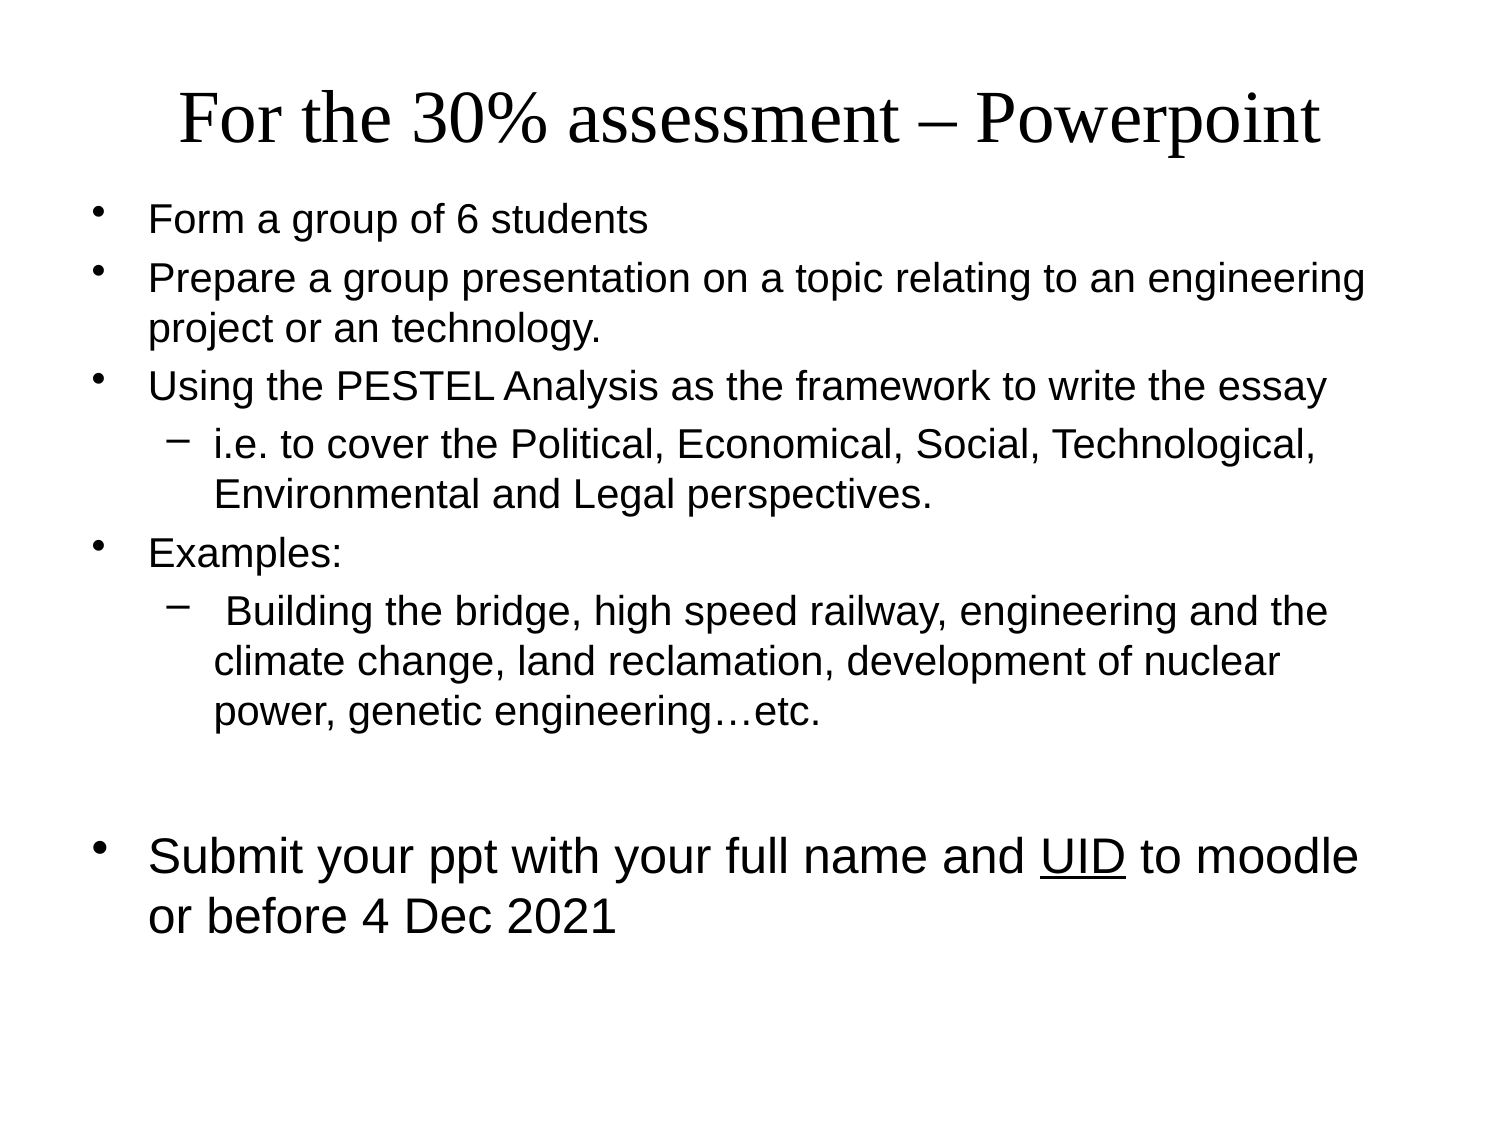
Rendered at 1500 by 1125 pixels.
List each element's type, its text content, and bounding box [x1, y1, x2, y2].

list Form a group of 6 students Prepare a group presentation on a topic relating to an engineering project or an technology. Using the PESTEL Analysis as the framework to write the essay i.e. to cover the Political, Economical, Social, Technological, Environmental and Legal perspectives. Examples: Building the bridge, high speed railway, engineering and the climate change, land reclamation, development of nuclear power, genetic engineering…etc. Submit your ppt with your full name and UID to moodle or before 4 Dec 2021 [76, 184, 1427, 927]
title For the 30% assessment – Powerpoint [75, 19, 1425, 207]
